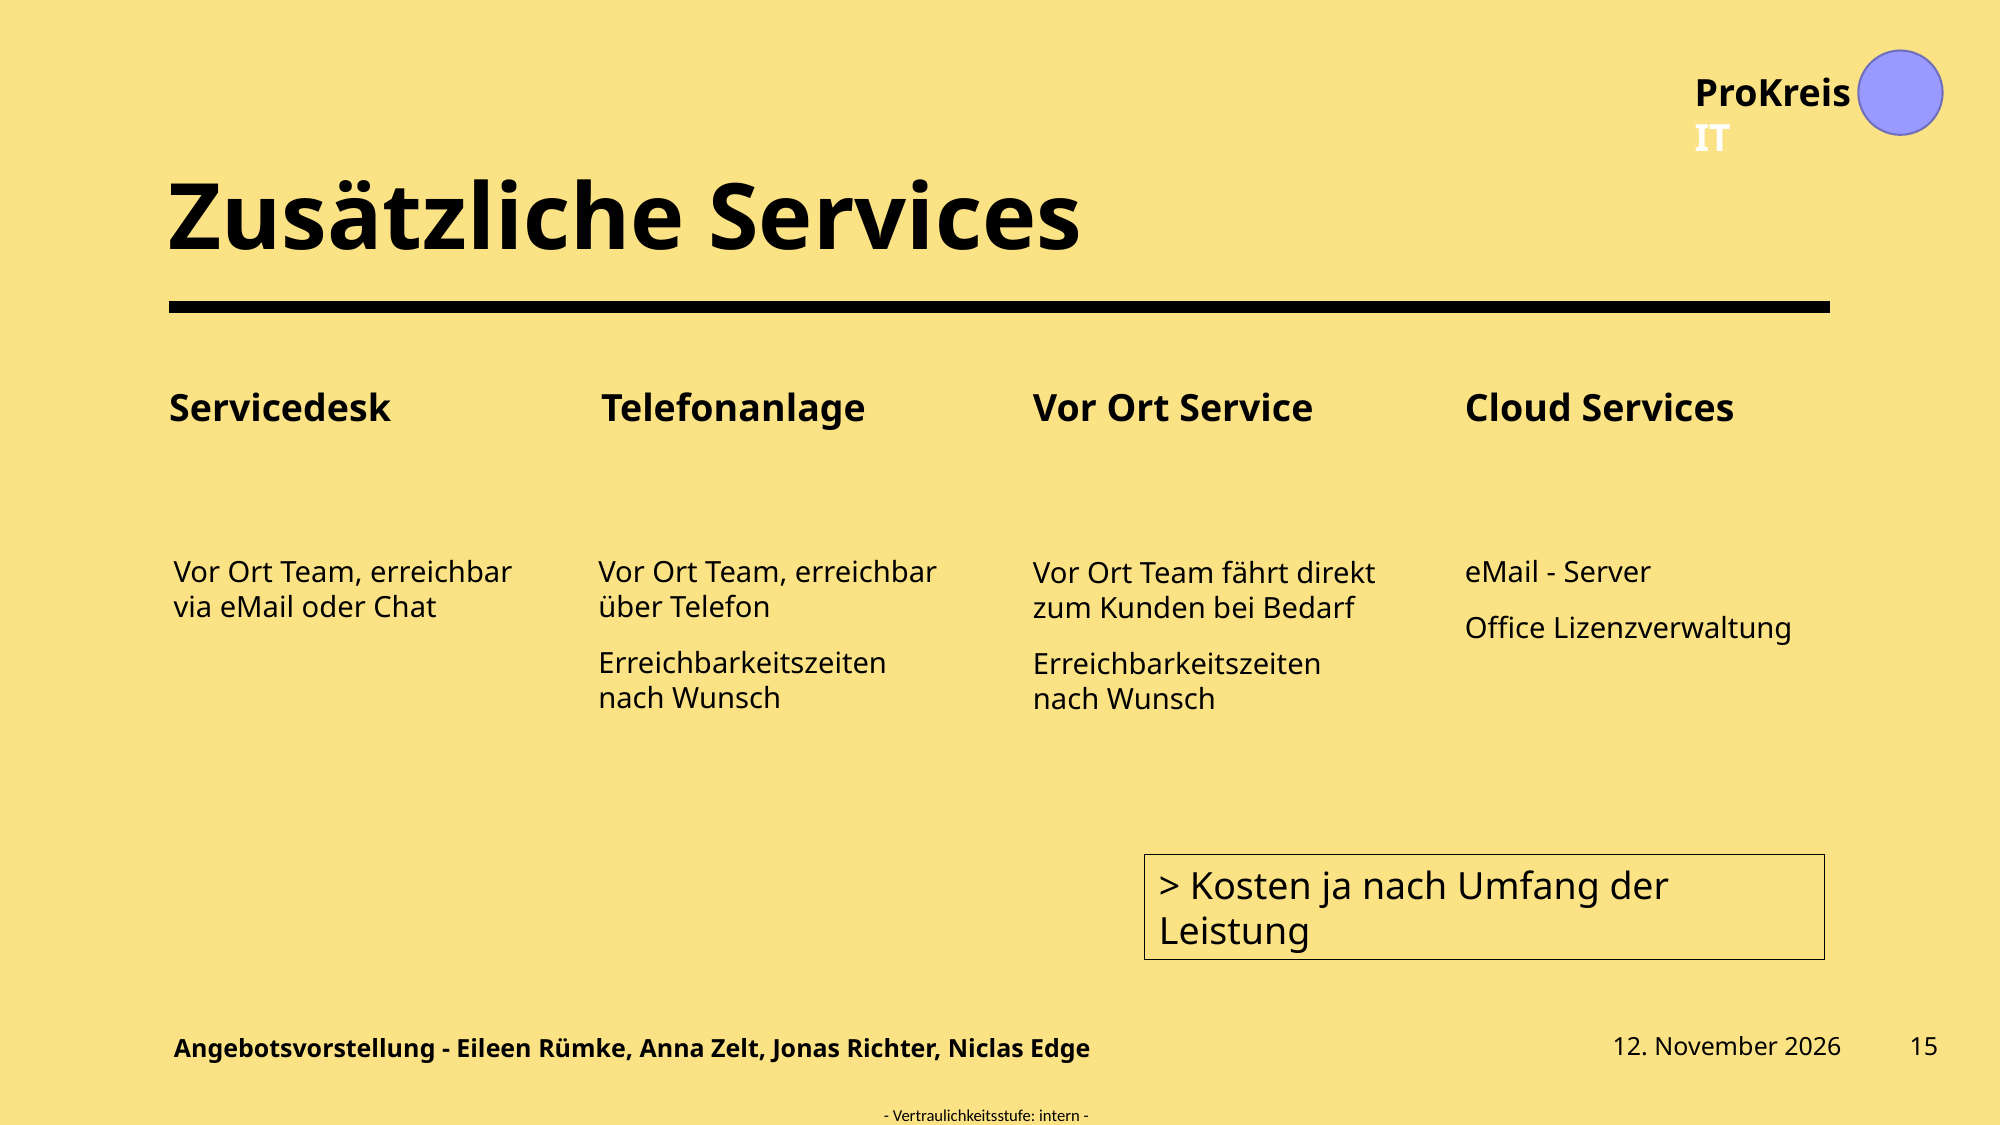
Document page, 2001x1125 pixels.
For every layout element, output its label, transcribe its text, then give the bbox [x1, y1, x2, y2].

text_box ProKreis IT [1679, 61, 1916, 167]
list Servicedesk [154, 381, 530, 532]
text_box > Kosten ja nach Umfang der Leistung [1144, 854, 1825, 960]
list Vor Ort Team, erreichbar via eMail oder Chat [158, 546, 534, 952]
text_box [1871, 49, 1944, 133]
footer Angebotsvorstellung - Eileen Rümke, Anna Zelt, Jonas Richter, Niclas Edge [158, 1032, 1602, 1063]
list Vor Ort Team, erreichbar über Telefon Erreichbarkeitszeiten nach Wunsch [583, 546, 959, 951]
title Zusätzliche Services [168, 163, 1450, 270]
slide_number 15 [1885, 1032, 1954, 1063]
list eMail - Server Office Lizenzverwaltung [1449, 546, 1825, 854]
list Cloud Services [1449, 381, 1825, 532]
slide_number 10. Dezember 2020 [1612, 1032, 1863, 1063]
list Vor Ort Team fährt direkt zum Kunden bei Bedarf Erreichbarkeitszeiten nach Wunsch [1018, 547, 1394, 956]
list Telefonanlage [586, 381, 962, 532]
list Vor Ort Service [1018, 381, 1394, 532]
